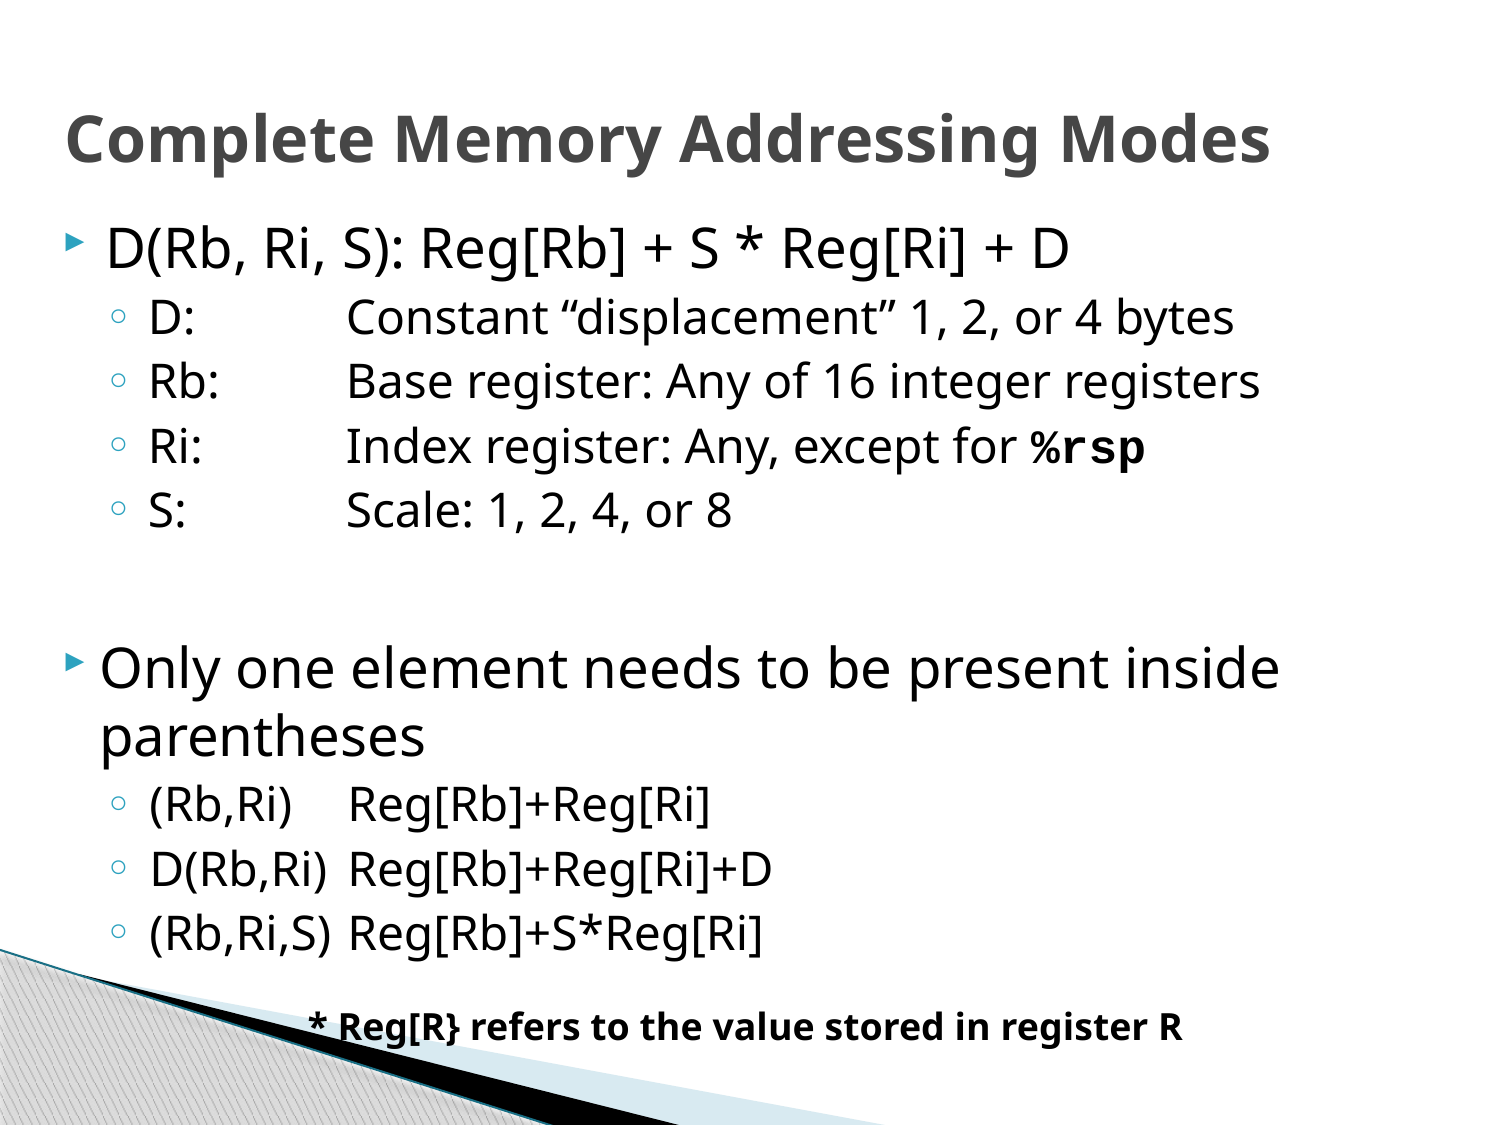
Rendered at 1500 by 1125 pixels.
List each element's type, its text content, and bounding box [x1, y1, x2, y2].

text_box * Reg[R} refers to the value stored in register R [292, 995, 1199, 1056]
title Complete Memory Addressing Modes [49, 90, 1500, 184]
list D(Rb, Ri, S): Reg[Rb] + S * Reg[Ri] + D D: Constant “displacement” 1, 2, or 4 bytes Rb: Base register: Any of 16 integer registers Ri: Index register: Any, except for %rsp S: Scale: 1, 2, 4, or 8 Only one element needs to be present inside parentheses (Rb,Ri) Reg[Rb]+Reg[Ri] D(Rb,Ri) Reg[Rb]+Reg[Ri]+D (Rb,Ri,S) Reg[Rb]+S*Reg[Ri] [47, 205, 1411, 1113]
